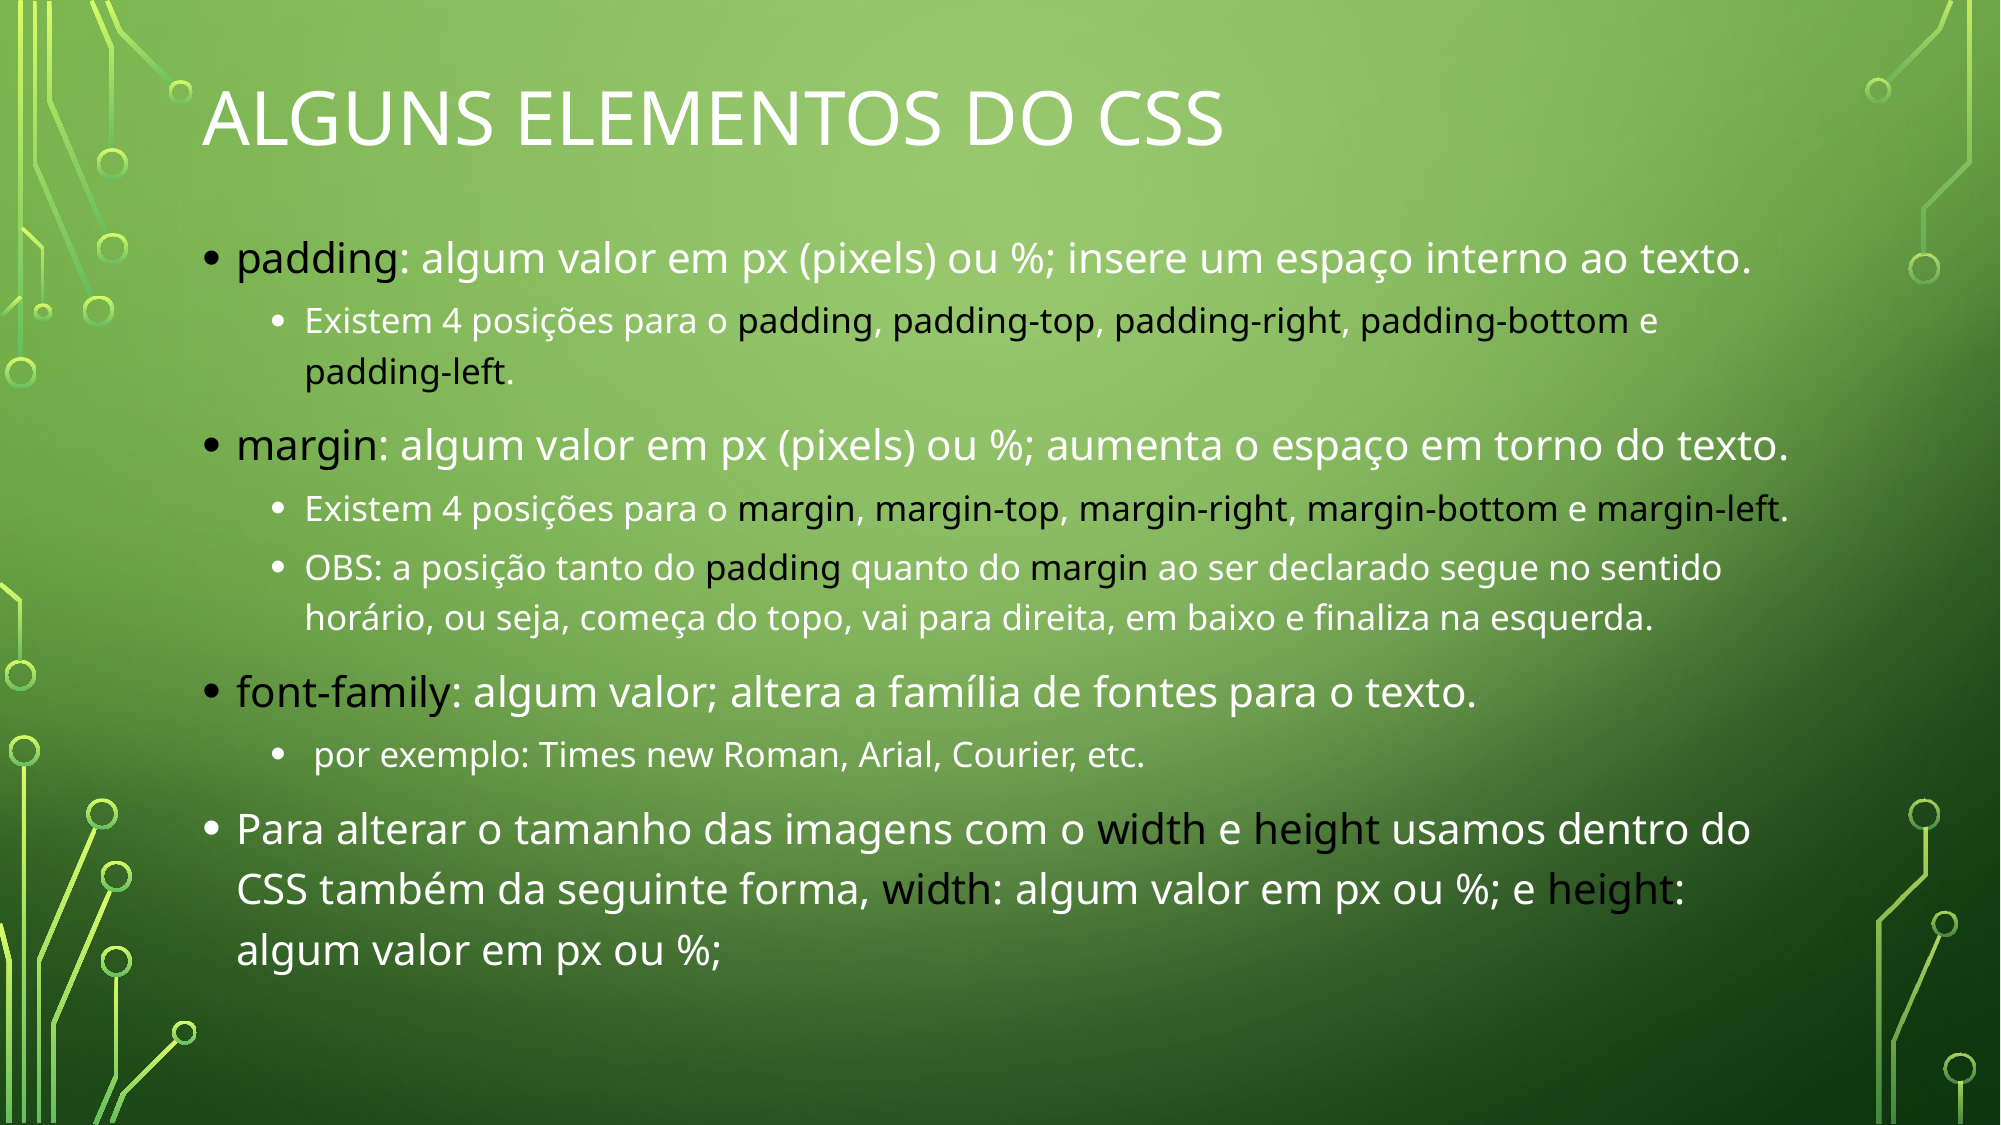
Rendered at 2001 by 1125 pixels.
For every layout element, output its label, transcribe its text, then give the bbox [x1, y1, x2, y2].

title Alguns elementos do CSS [187, 0, 1813, 213]
list padding: algum valor em px (pixels) ou %; insere um espaço interno ao texto. Existem 4 posições para o padding, padding-top, padding-right, padding-bottom e padding-left. margin: algum valor em px (pixels) ou %; aumenta o espaço em torno do texto. Existem 4 posições para o margin, margin-top, margin-right, margin-bottom e margin-left. OBS: a posição tanto do padding quanto do margin ao ser declarado segue no sentido horário, ou seja, começa do topo, vai para direita, em baixo e finaliza na esquerda. font-family: algum valor; altera a família de fontes para o texto. por exemplo: Times new Roman, Arial, Courier, etc. Para alterar o tamanho das imagens com o width e height usamos dentro do CSS também da seguinte forma, width: algum valor em px ou %; e height: algum valor em px ou %; [187, 213, 1813, 1088]
